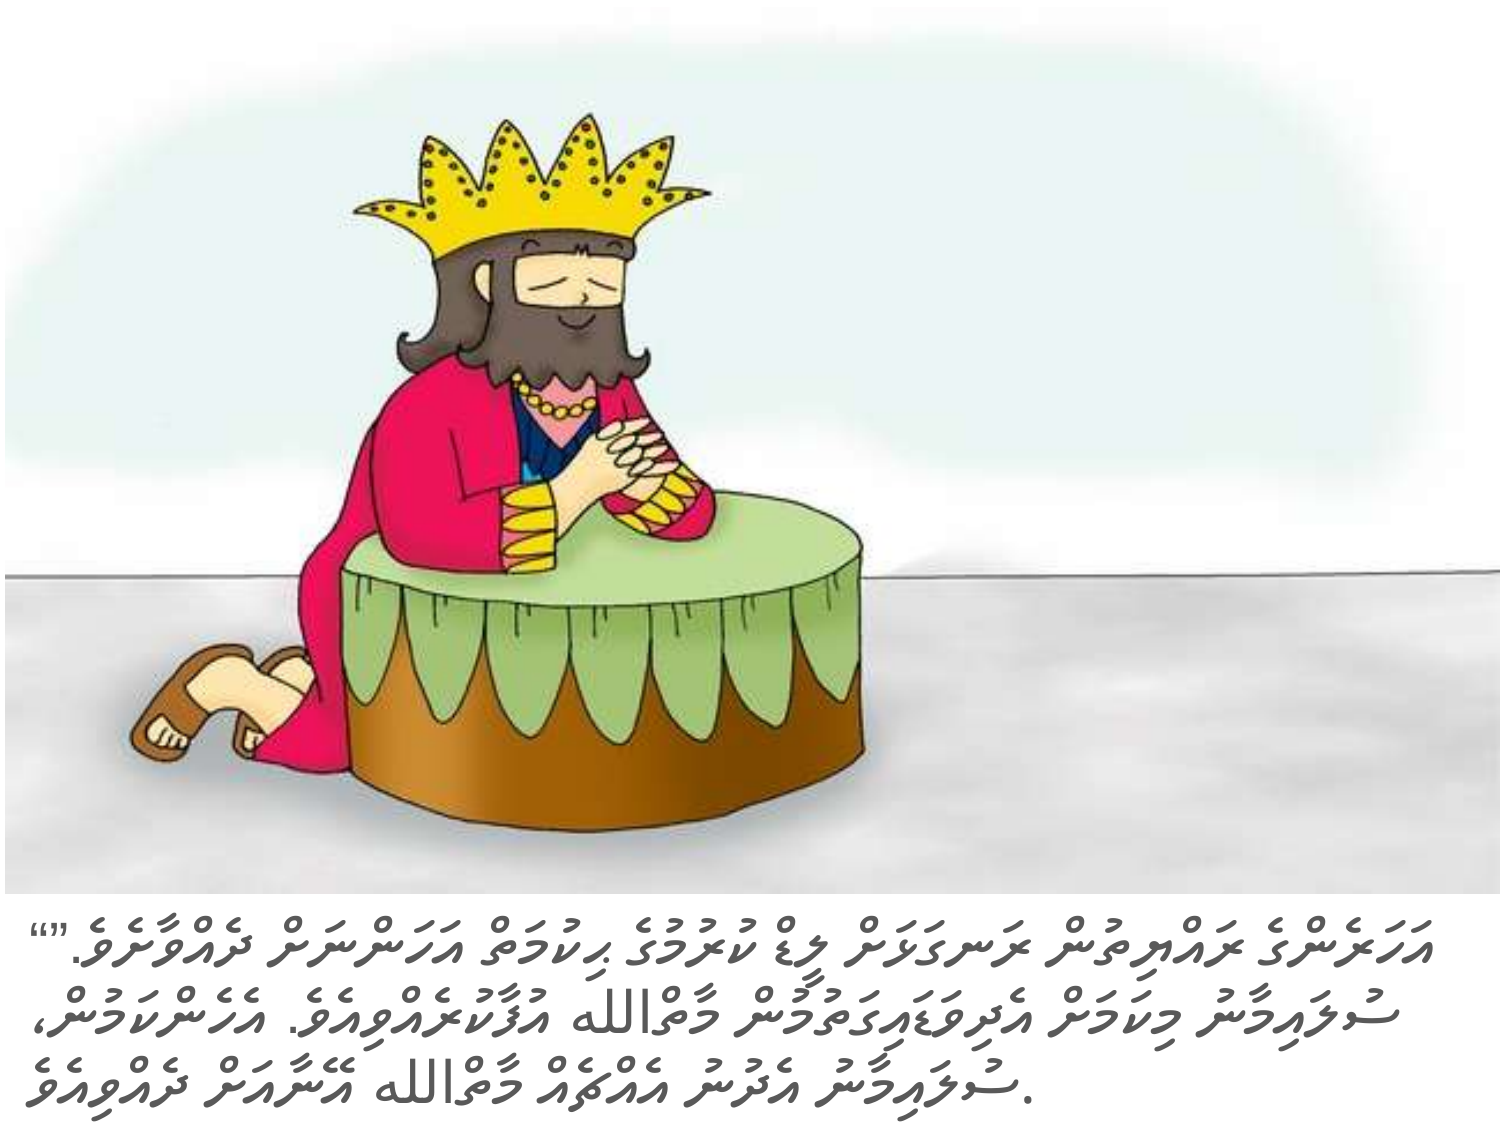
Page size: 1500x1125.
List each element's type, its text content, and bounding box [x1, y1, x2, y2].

text_box “އަހަރެންގެ ރައްޔިތުން ރަނގަޅަށް ލީޑް ކުރުމުގެ ޙިކުމަތް އަހަންނަށް ދެއްވާށެވެ.” ސުލައިމާނު މިކަމަށް އެދިވަޑައިގަތުމުން މާތްالله އުފާކުރެއްވިއެވެ. އެހެންކަމުން، ސުލައިމާނު އެދުނު އެއްޗެއް މާތްالله އޭނާއަށް ދެއްވިއެވެ. [14, 900, 1486, 1123]
picture [5, 6, 1500, 894]
